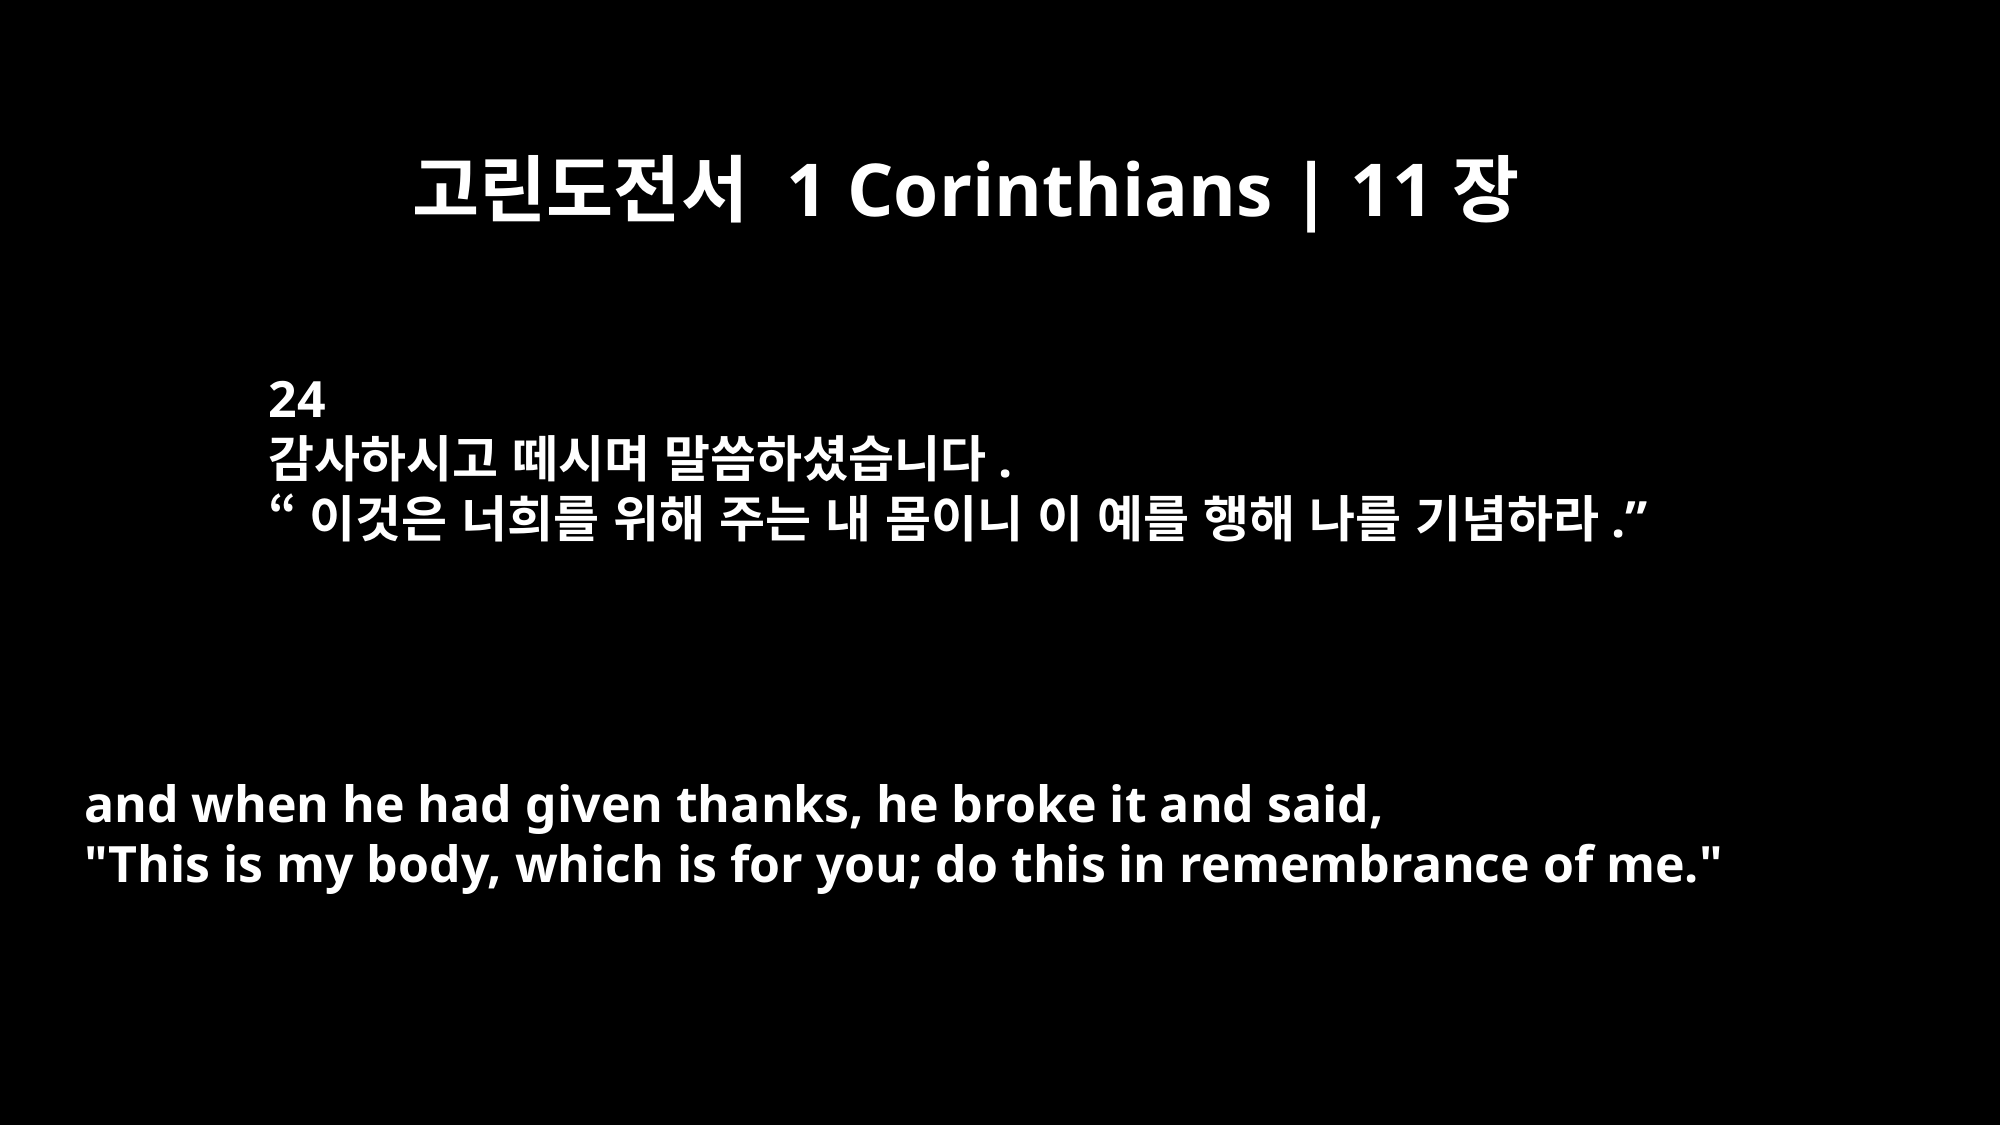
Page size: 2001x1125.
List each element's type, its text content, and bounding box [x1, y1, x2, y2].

text_box and when he had given thanks, he broke it and said, "This is my body, which is for you; do this in remembrance of me." [69, 764, 1739, 900]
text_box 24 감사하시고 떼시며 말씀하셨습니다. “이것은 너희를 위해 주는 내 몸이니 이 예를 행해 나를 기념하라.” [253, 359, 1663, 555]
text_box 고린도전서 1 Corinthians | 11장 [397, 136, 1535, 239]
